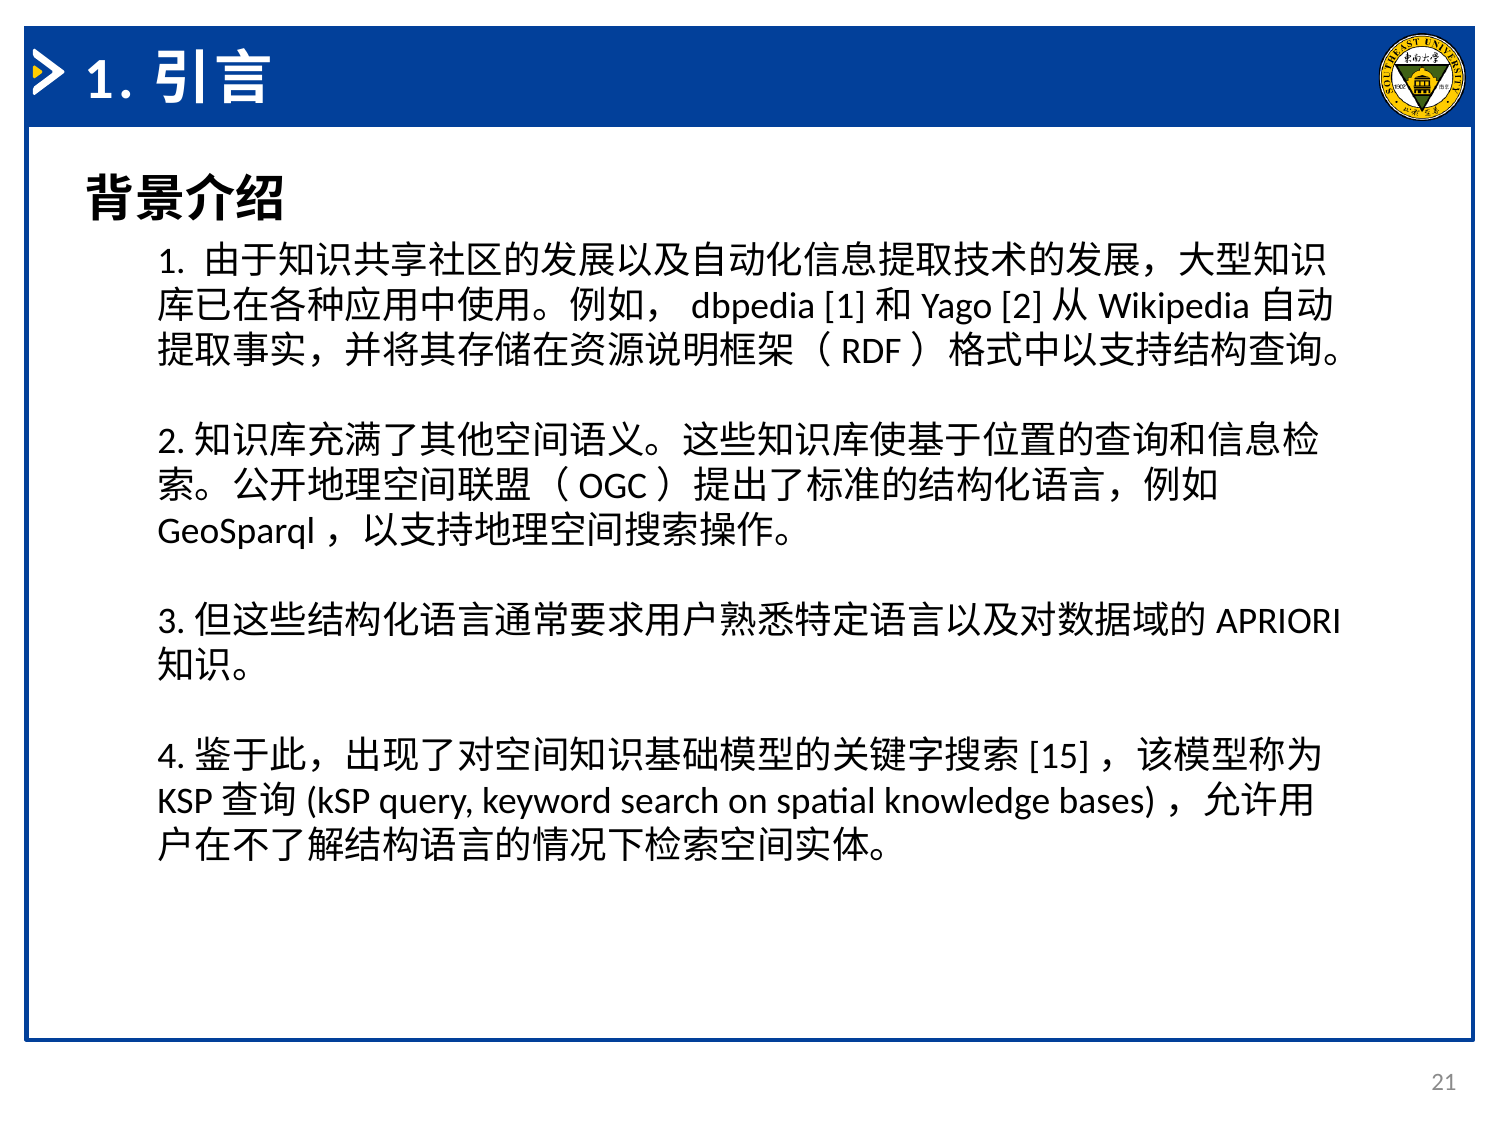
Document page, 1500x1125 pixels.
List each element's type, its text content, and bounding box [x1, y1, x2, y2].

text_box 1.引言 [70, 32, 605, 118]
slide_number 21 [1382, 1051, 1472, 1111]
picture [1378, 33, 1467, 121]
text_box 1. 由于知识共享社区的发展以及自动化信息提取技术的发展，大型知识库已在各种应用中使用。例如，dbpedia [1]和Yago [2]从Wikipedia自动提取事实，并将其存储在资源说明框架（RDF）格式中以支持结构查询。 2.知识库充满了其他空间语义。这些知识库使基于位置的查询和信息检索。公开地理空间联盟（OGC）提出了标准的结构化语言，例如GeoSparql，以支持地理空间搜索操作。 3.但这些结构化语言通常要求用户熟悉特定语言以及对数据域的APRIORI知识。 4.鉴于此，出现了对空间知识基础模型的关键字搜索[15]，该模型称为KSP查询(kSP query, keyword search on spatial knowledge bases)，允许用户在不了解结构语言的情况下检索空间实体。 [142, 228, 1358, 919]
text_box 背景介绍 [70, 159, 784, 235]
